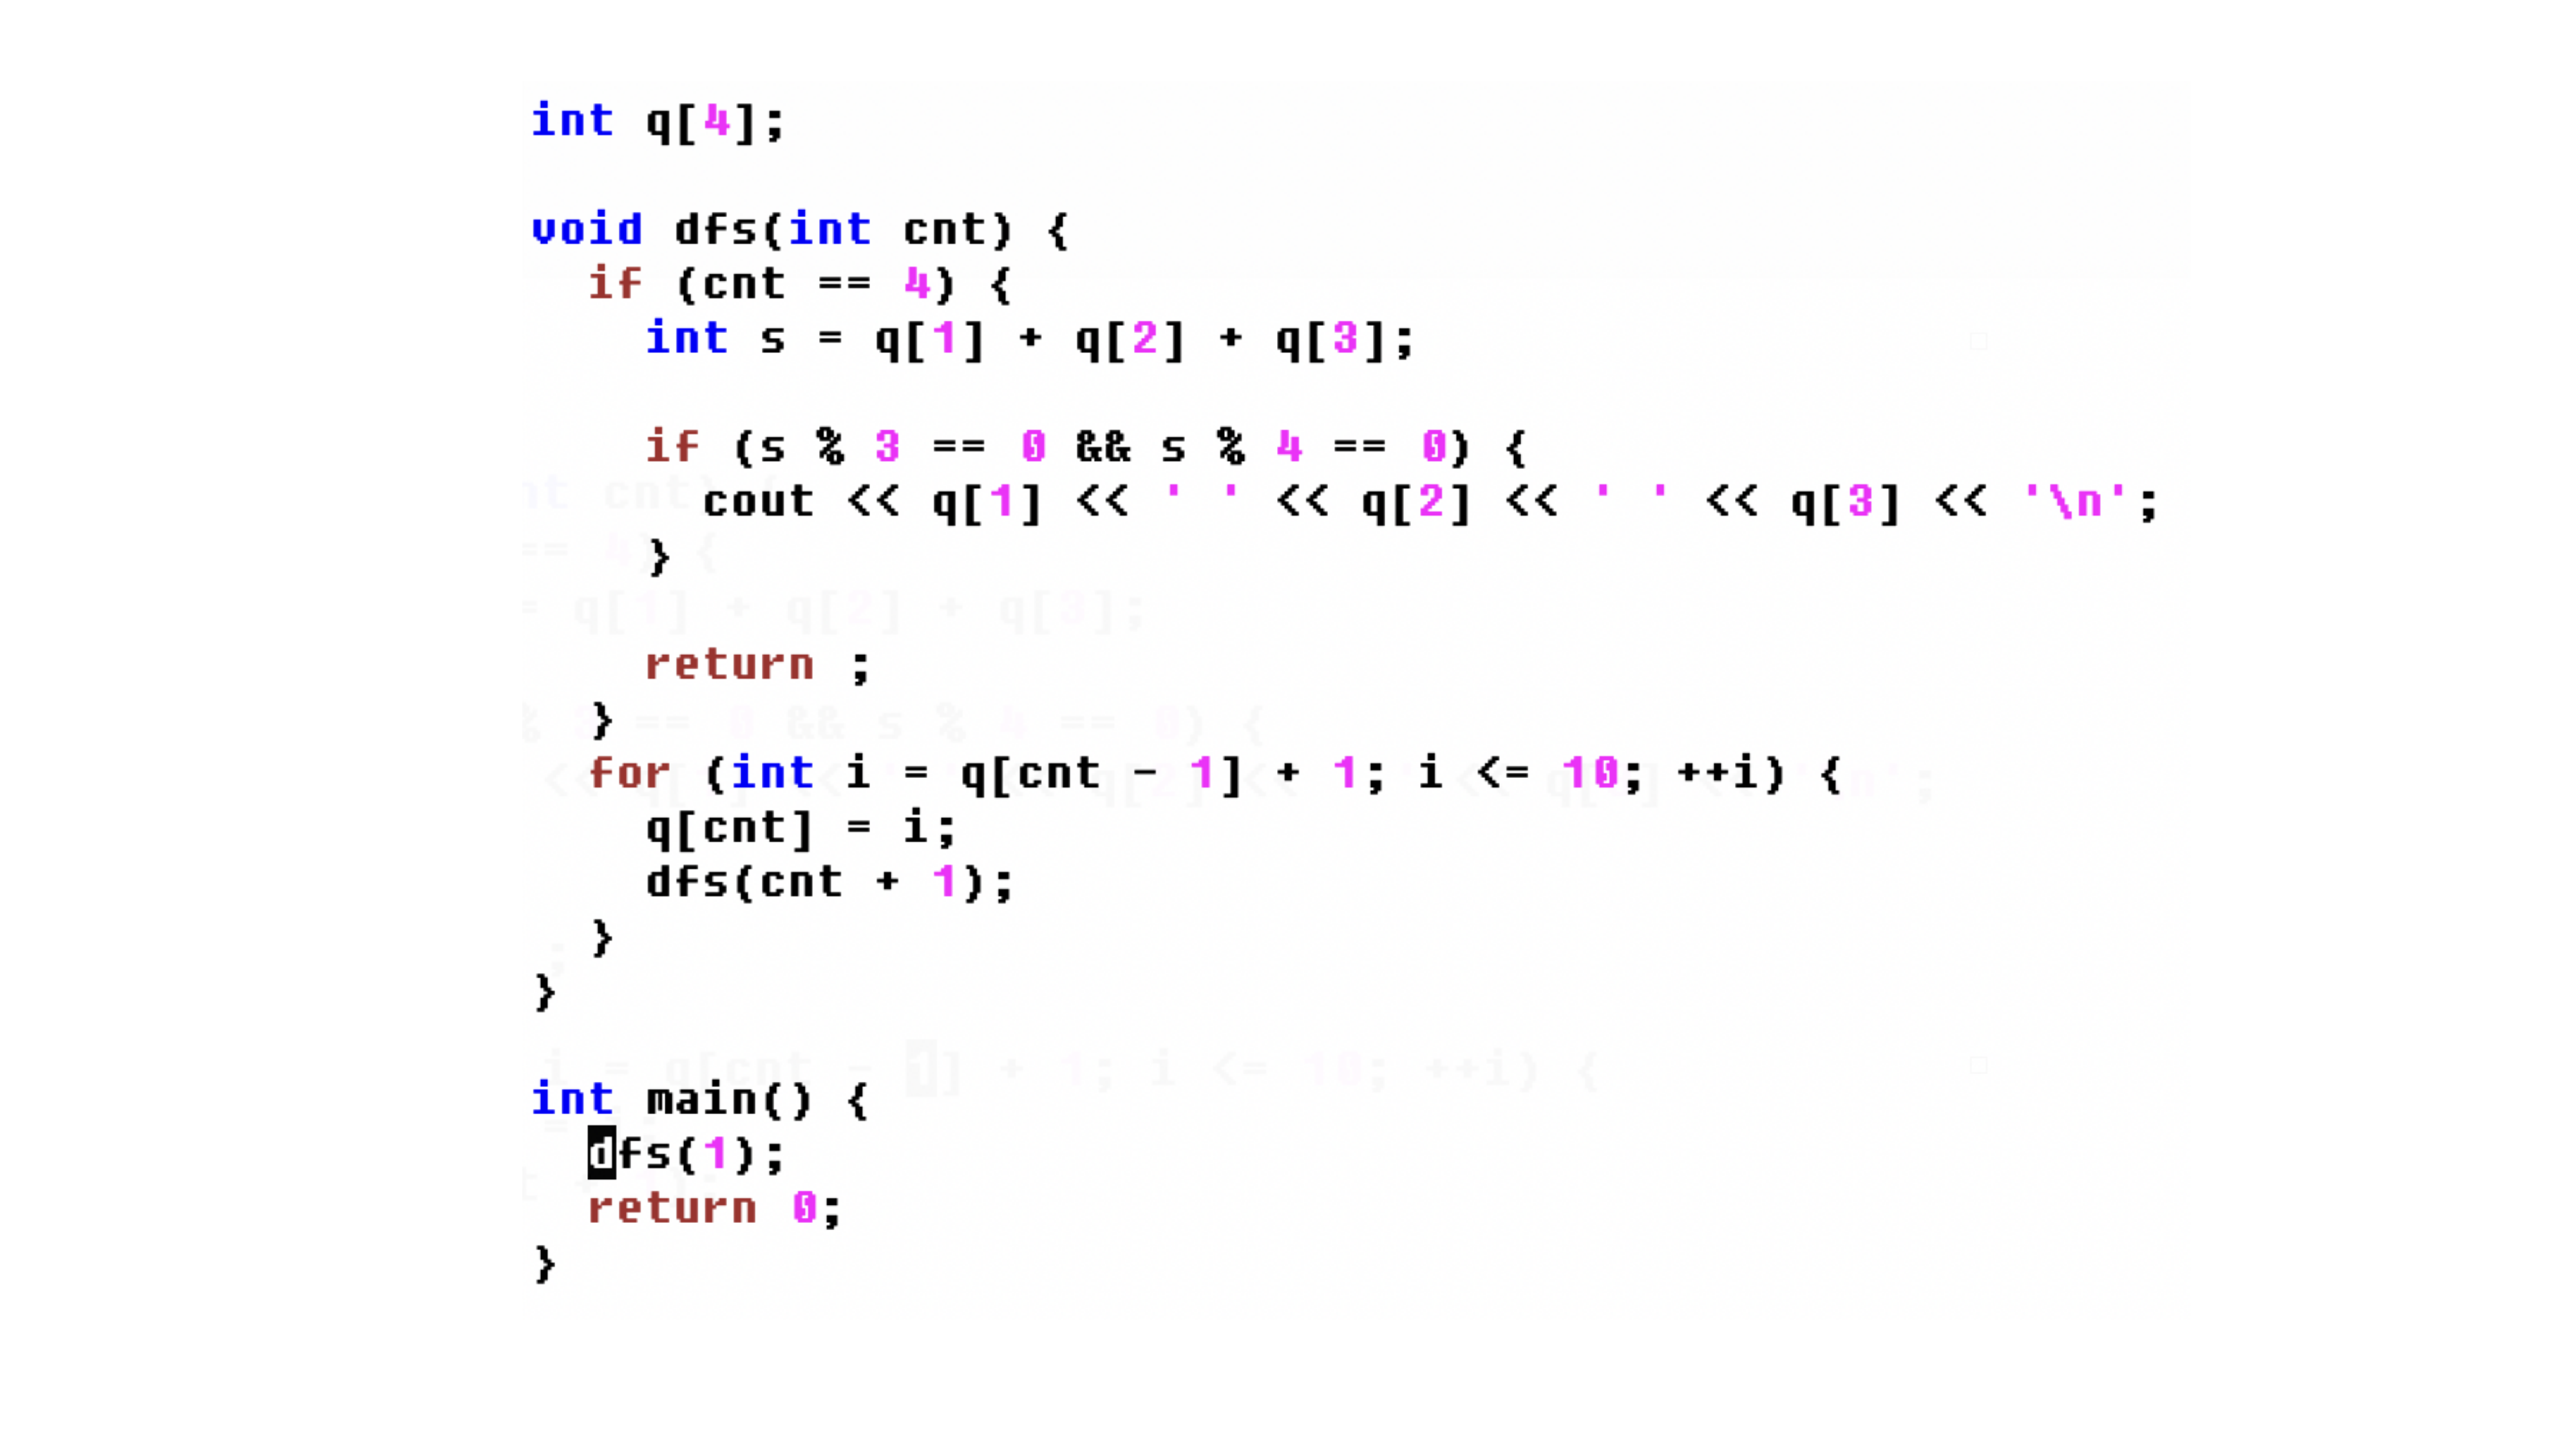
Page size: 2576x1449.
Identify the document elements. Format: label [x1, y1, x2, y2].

picture [522, 81, 2191, 1321]
